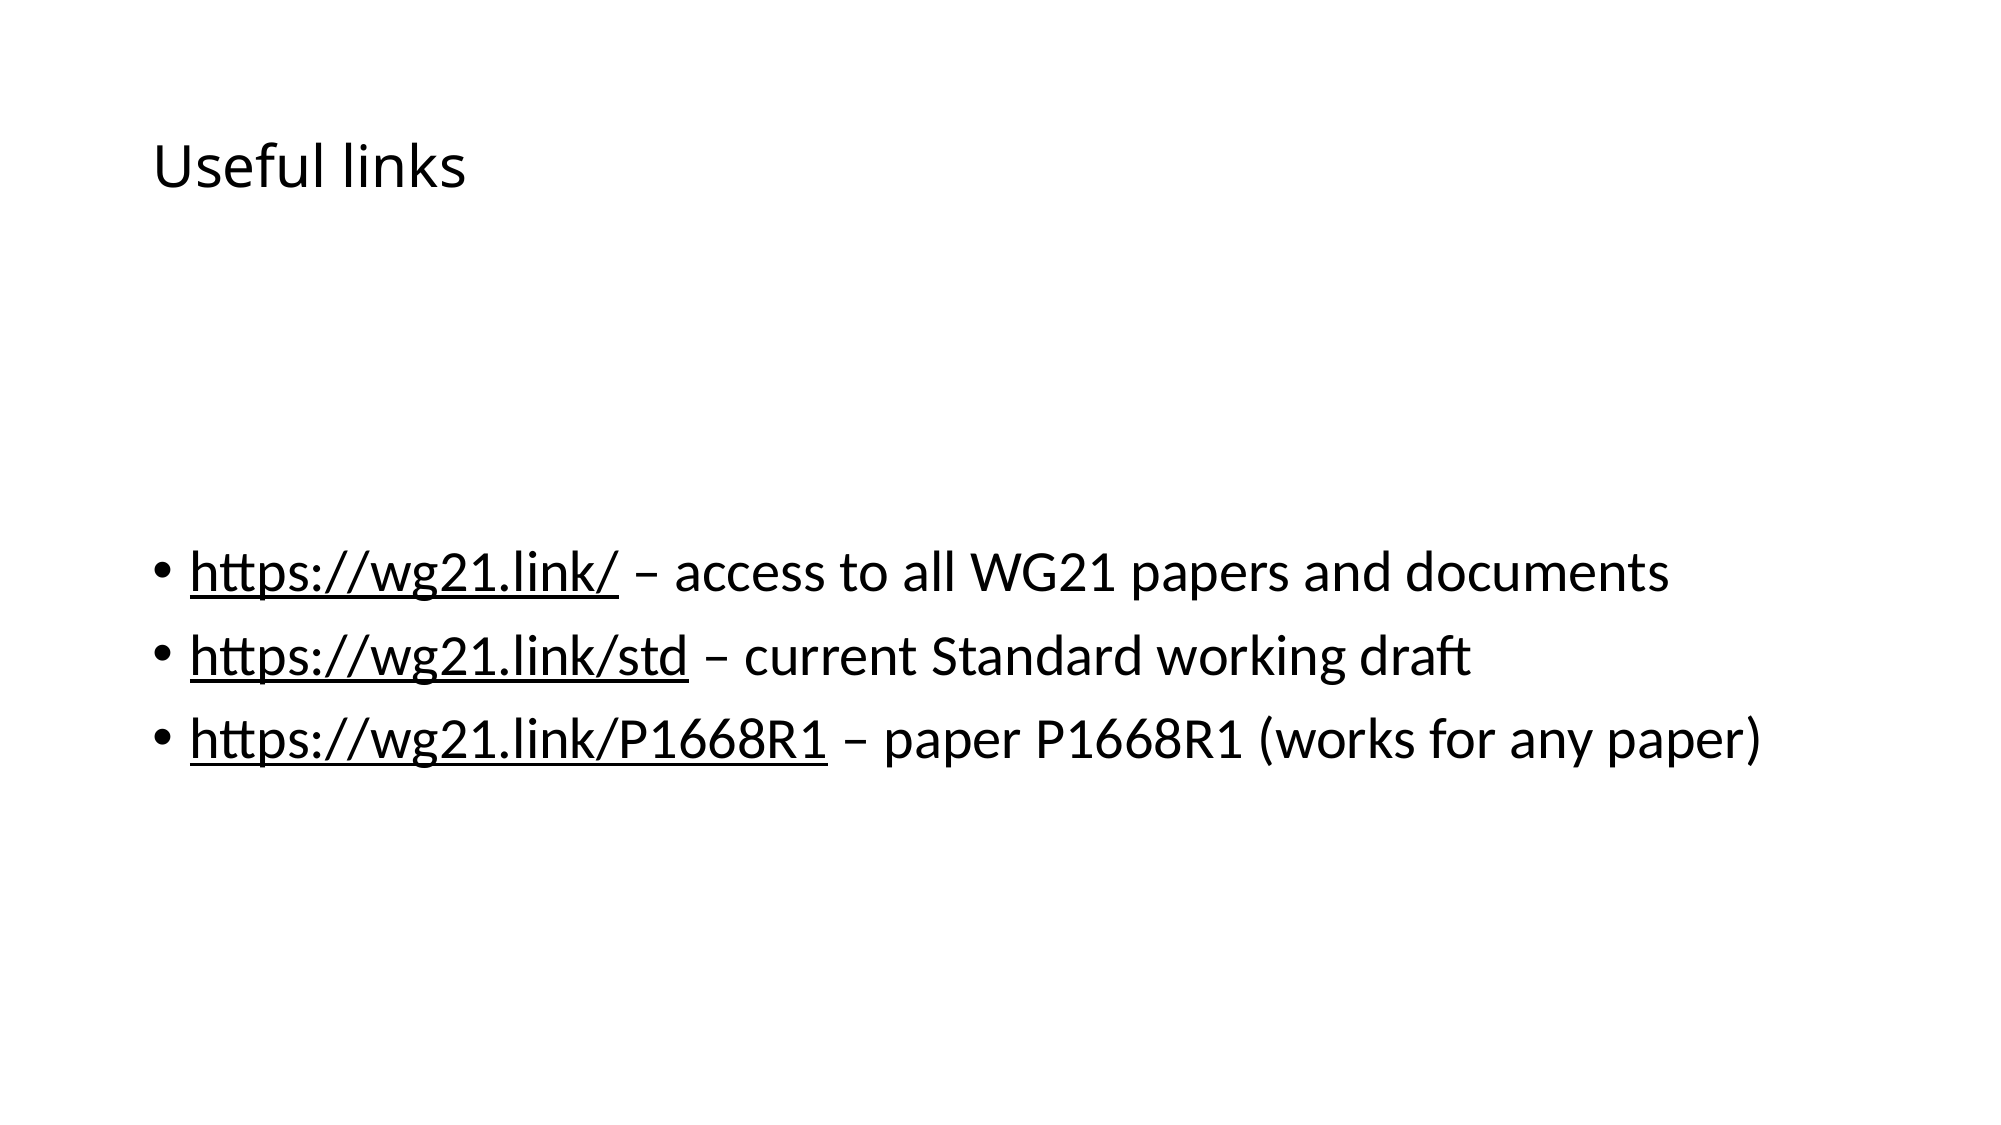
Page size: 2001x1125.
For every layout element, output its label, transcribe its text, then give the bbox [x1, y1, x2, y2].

title Useful links [137, 59, 1863, 278]
list https://wg21.link/ – access to all WG21 papers and documents https://wg21.link/std – current Standard working draft https://wg21.link/P1668R1 – paper P1668R1 (works for any paper) [137, 299, 1863, 1014]
